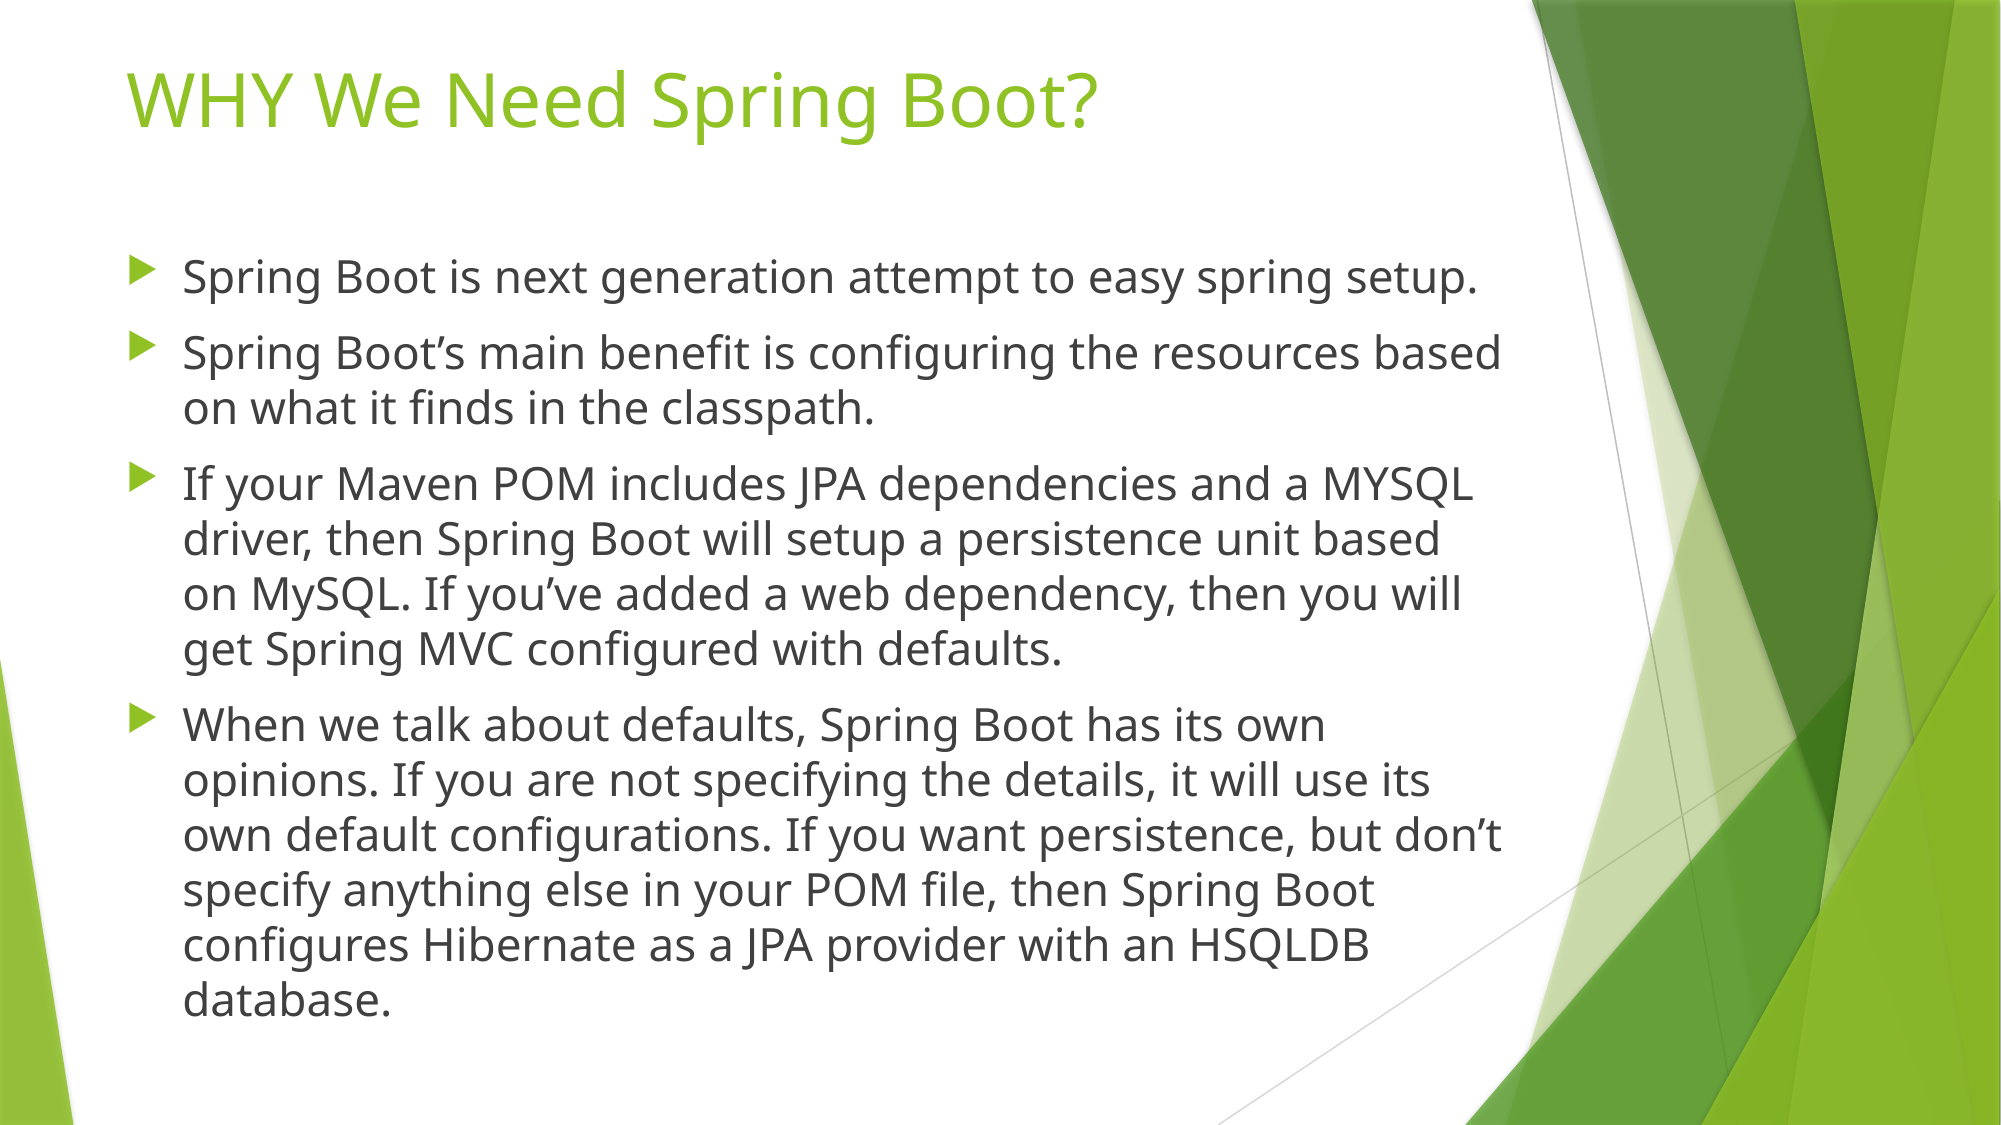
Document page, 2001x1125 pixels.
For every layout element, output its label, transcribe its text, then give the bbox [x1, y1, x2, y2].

list Spring Boot is next generation attempt to easy spring setup. Spring Boot’s main benefit is configuring the resources based on what it finds in the classpath. If your Maven POM includes JPA dependencies and a MYSQL driver, then Spring Boot will setup a persistence unit based on MySQL. If you’ve added a web dependency, then you will get Spring MVC configured with defaults. When we talk about defaults, Spring Boot has its own opinions. If you are not specifying the details, it will use its own default configurations. If you want persistence, but don’t specify anything else in your POM file, then Spring Boot configures Hibernate as a JPA provider with an HSQLDB database. [111, 240, 1522, 1006]
title WHY We Need Spring Boot? [111, 45, 1522, 240]
